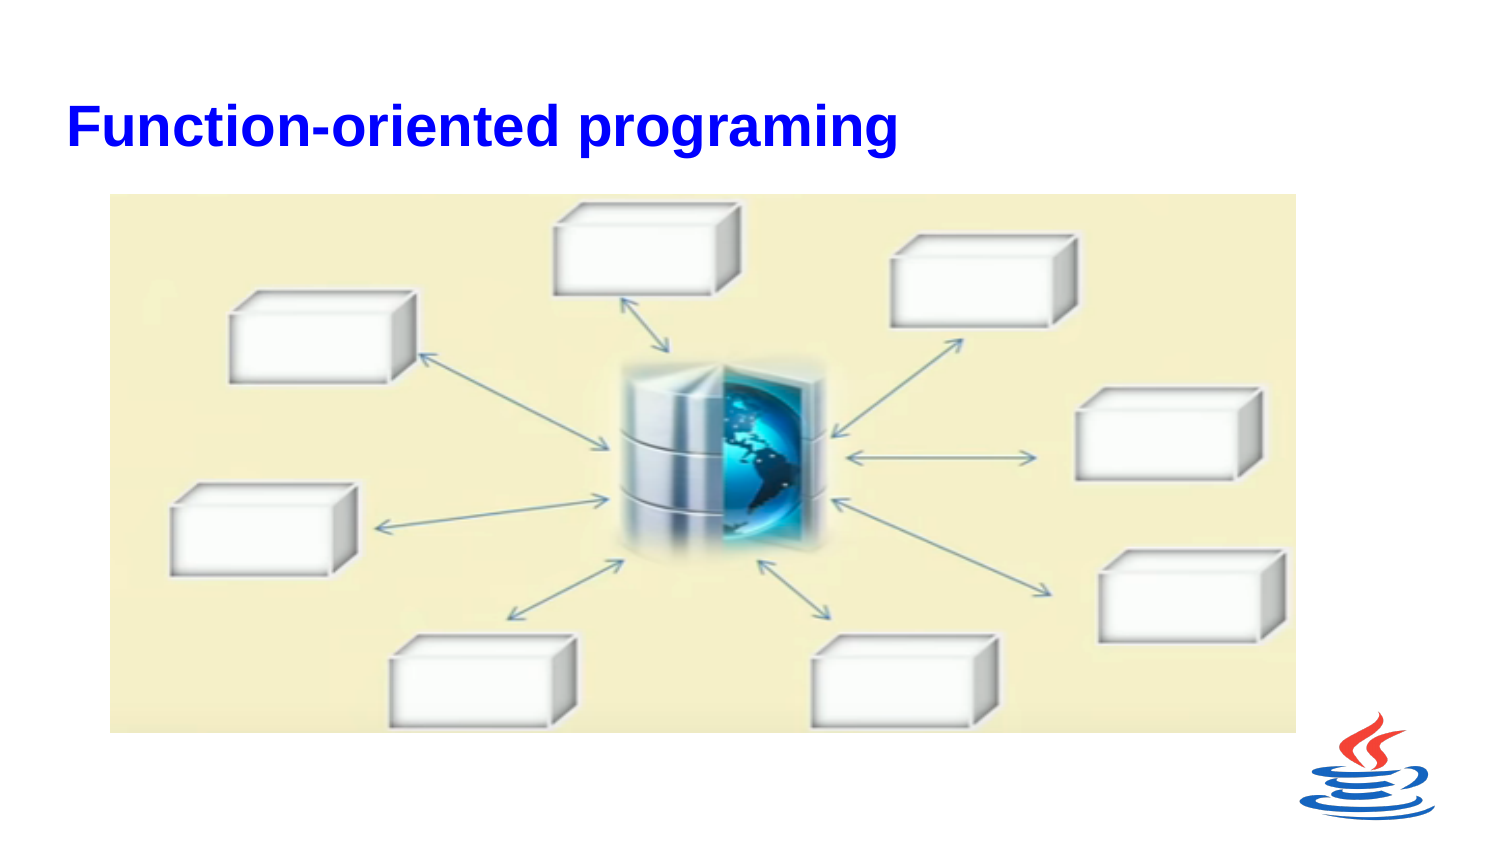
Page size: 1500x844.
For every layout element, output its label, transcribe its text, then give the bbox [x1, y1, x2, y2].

title Function-oriented programing [51, 72, 1449, 167]
picture [110, 193, 1475, 831]
